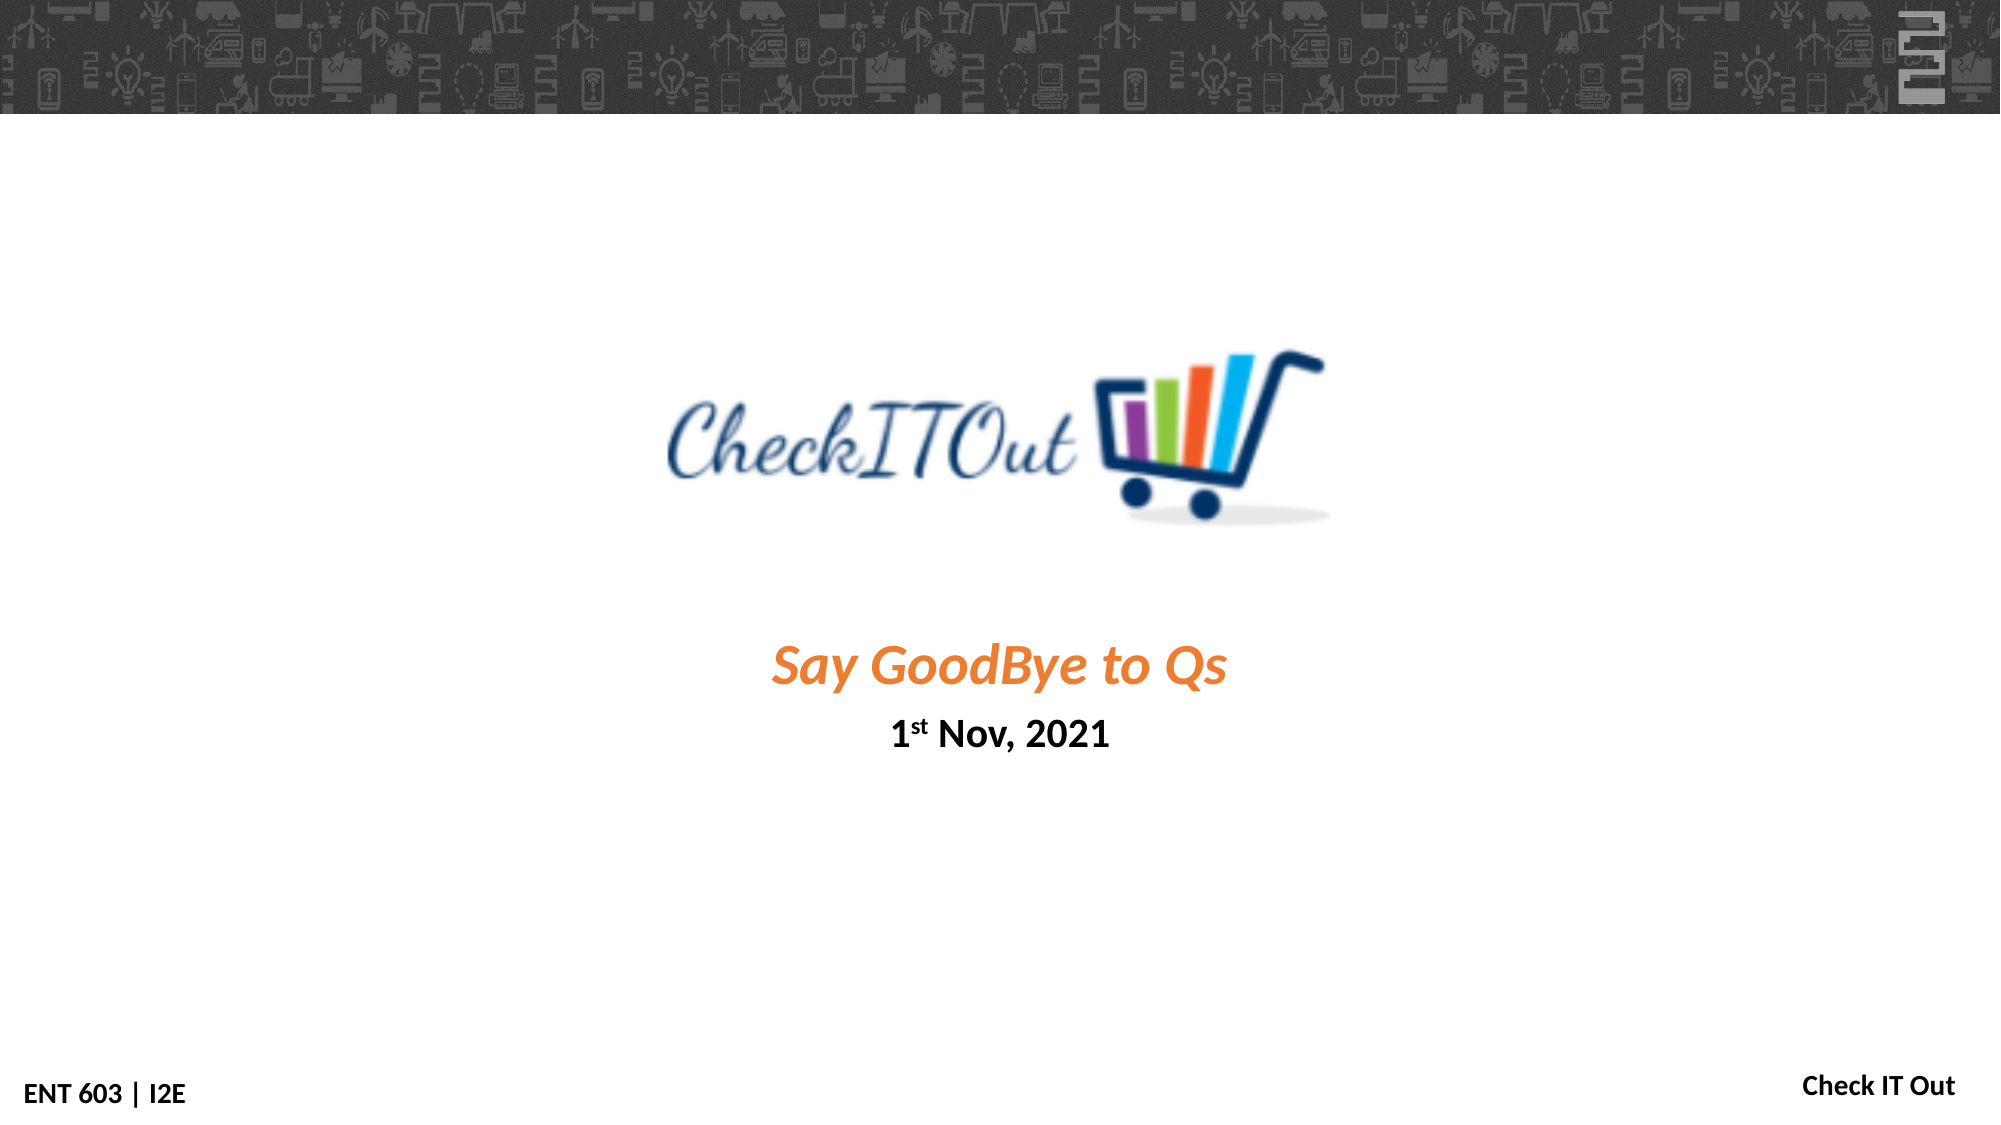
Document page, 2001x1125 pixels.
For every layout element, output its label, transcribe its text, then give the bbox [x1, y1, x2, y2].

picture [626, 282, 1374, 618]
picture [0, 0, 2000, 114]
text_box Say GoodBye to Qs 1st Nov, 2021 [431, 534, 1569, 764]
